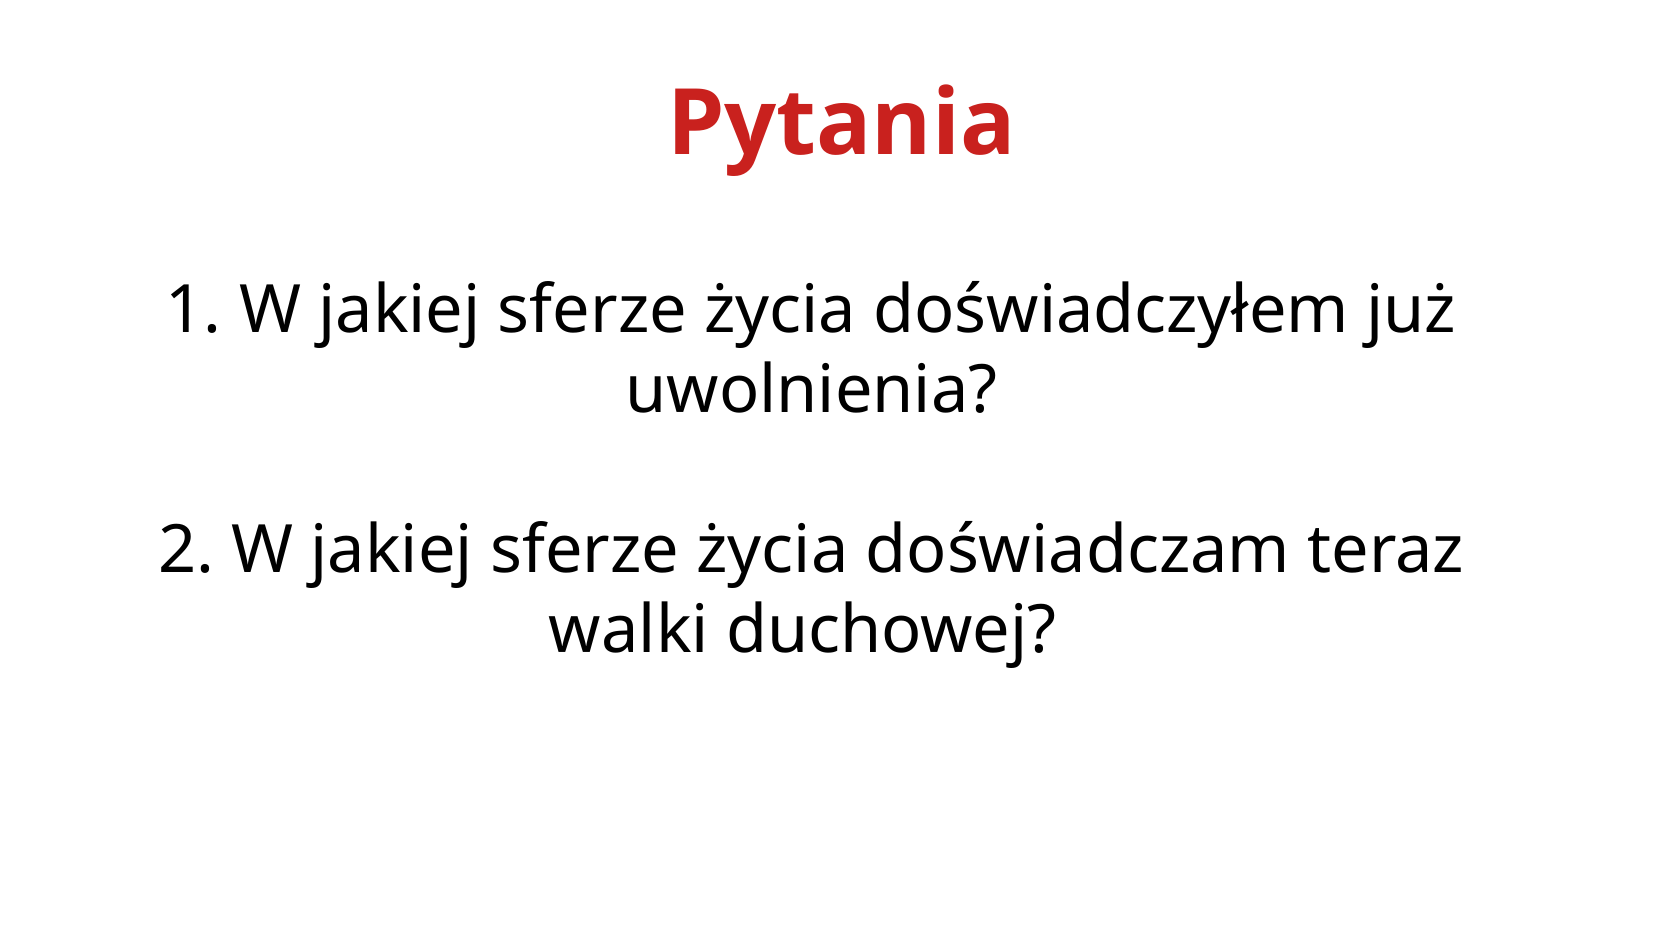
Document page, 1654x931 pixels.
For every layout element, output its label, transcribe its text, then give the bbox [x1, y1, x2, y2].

text_box Pytania [59, 59, 1624, 177]
text_box 1. W jakiej sferze życia doświadczyłem już uwolnienia? 2. W jakiej sferze życia doświadczam teraz walki duchowej? [59, 236, 1565, 856]
